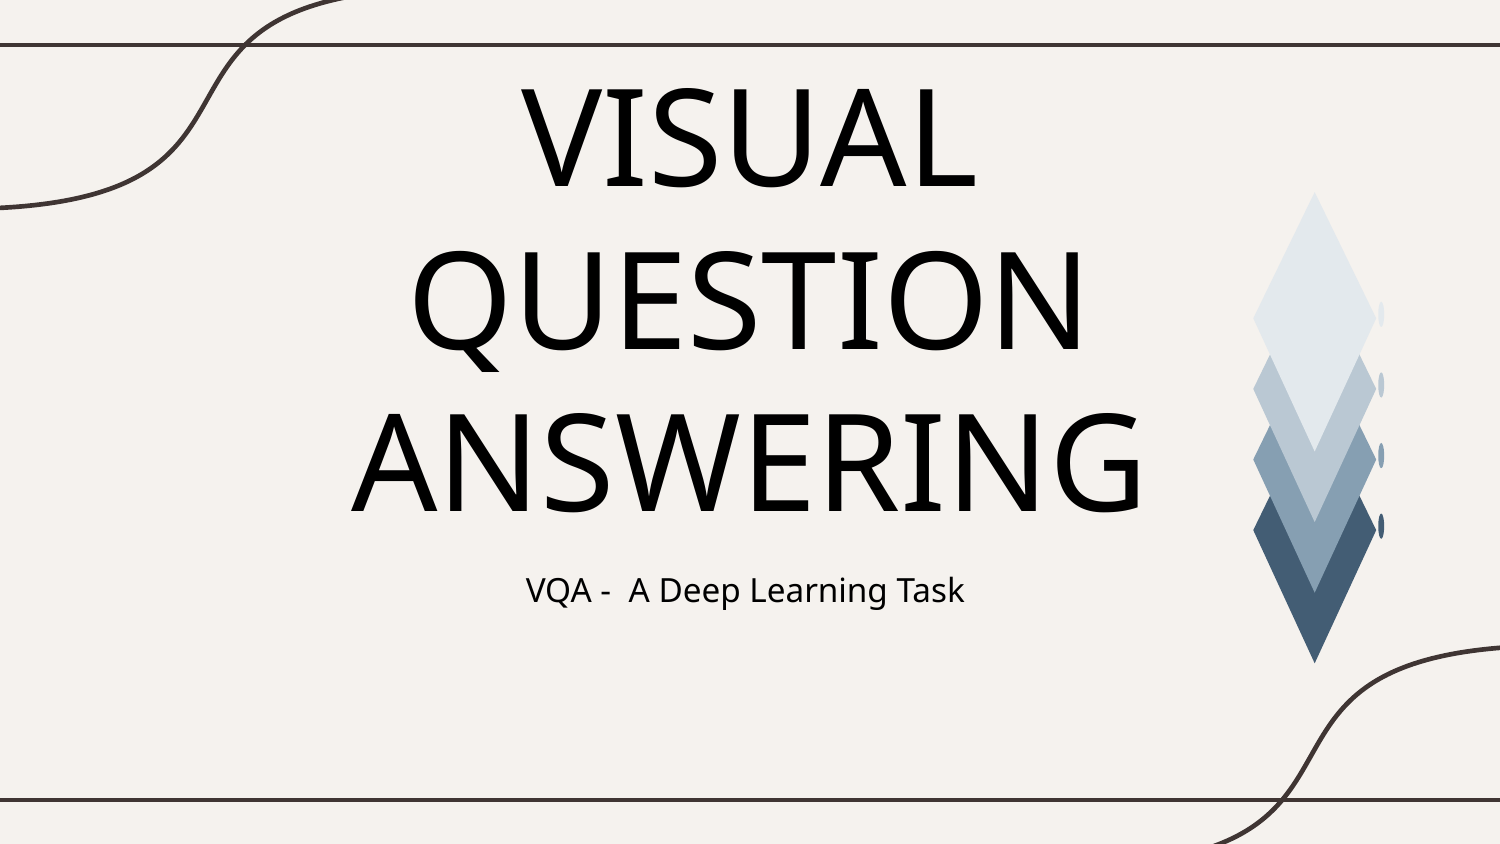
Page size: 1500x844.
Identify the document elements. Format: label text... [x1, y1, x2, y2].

subtitle VQA - A Deep Learning Task [170, 553, 1247, 627]
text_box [1253, 191, 1386, 664]
title VISUAL QUESTION ANSWERING [170, 217, 1247, 553]
